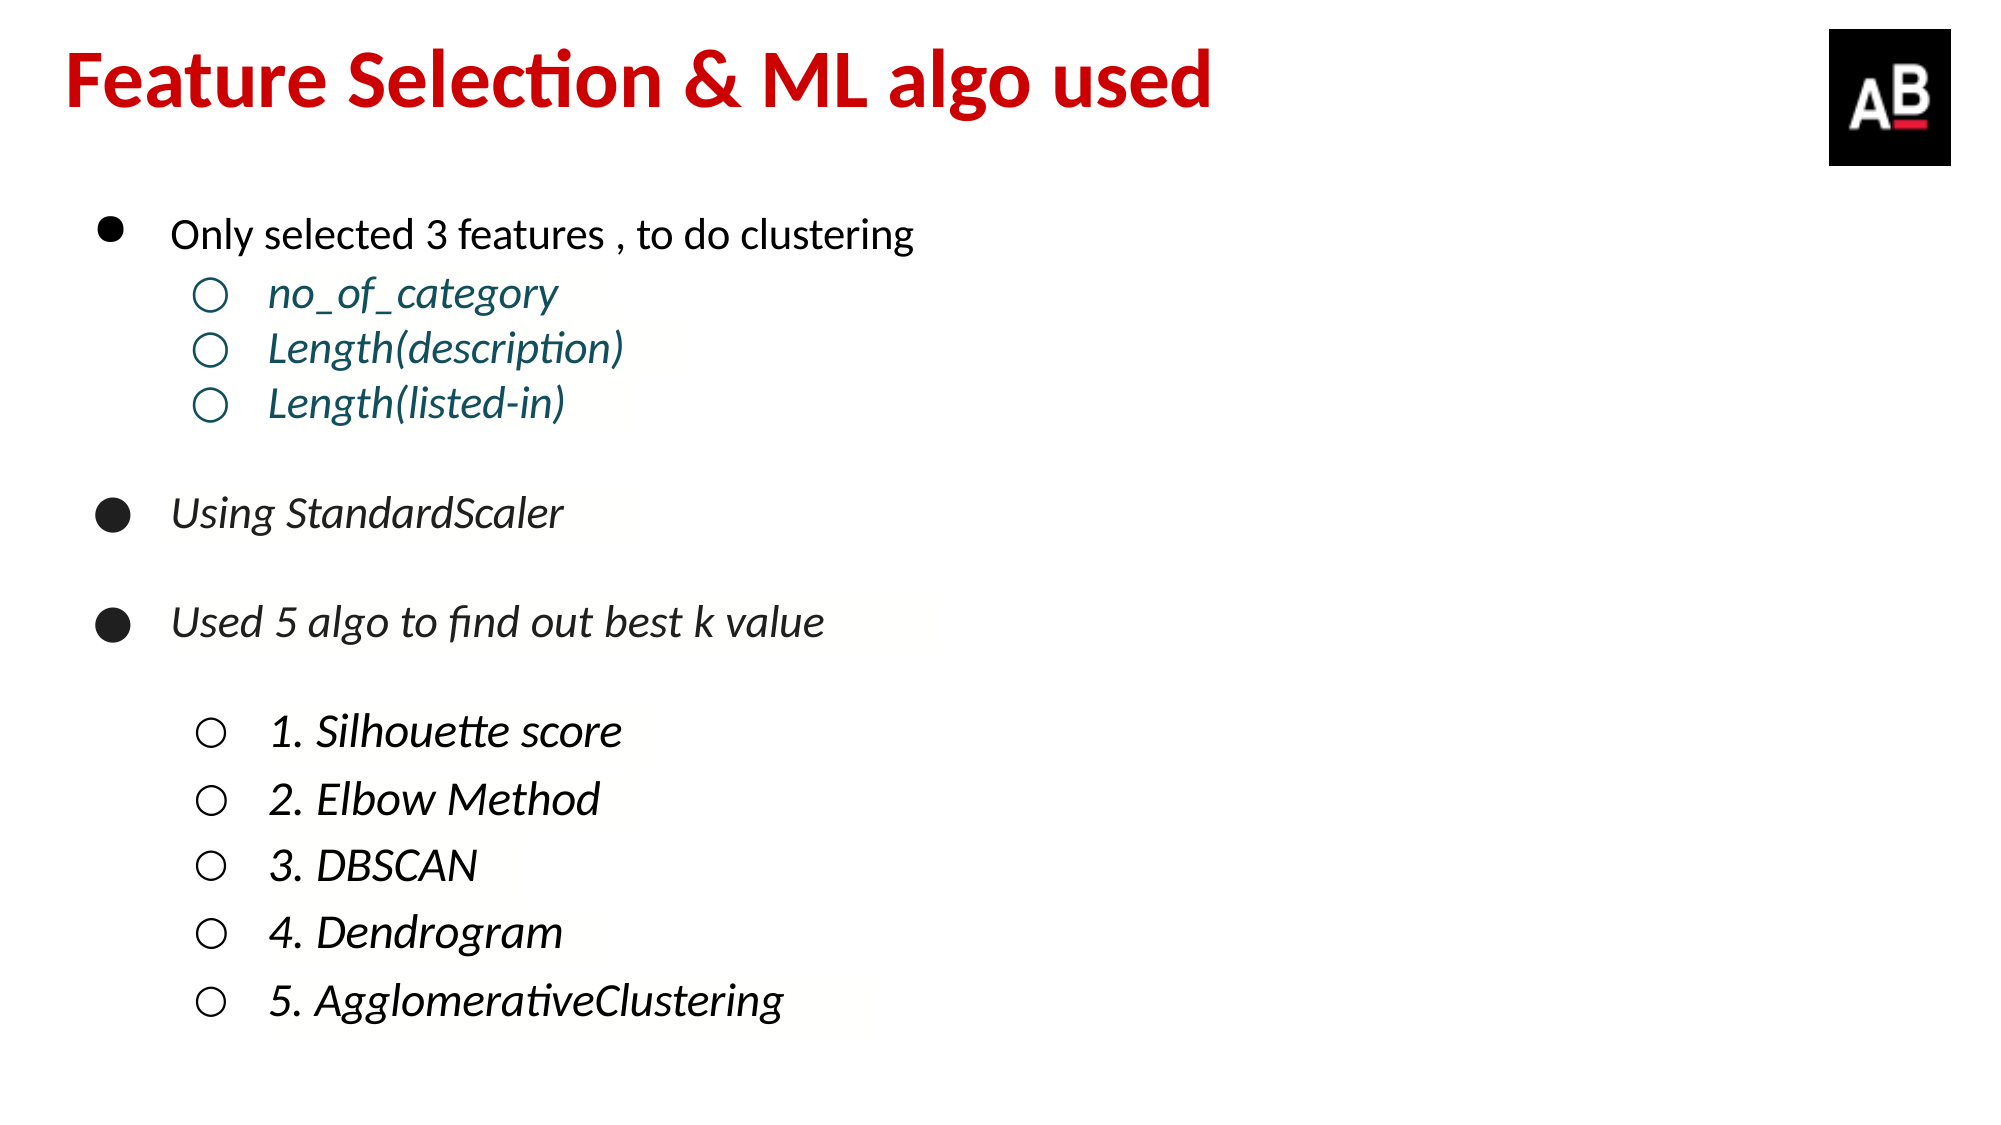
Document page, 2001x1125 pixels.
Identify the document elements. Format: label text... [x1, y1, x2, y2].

picture [267, 979, 873, 1039]
picture [267, 707, 658, 969]
title Feature Selection & ML algo used [48, 0, 2000, 213]
picture [267, 264, 690, 431]
text_box Only selected 3 features , to do clustering no_of_category Length(description) Length(listed-in) Using StandardScaler Used 5 algo to find out best k value 1. Silhouette score 2. Elbow Method 3. DBSCAN 4. Dendrogram 5. AgglomerativeClustering [90, 198, 991, 1026]
picture [1829, 29, 1951, 167]
picture [169, 485, 642, 542]
picture [169, 596, 935, 652]
